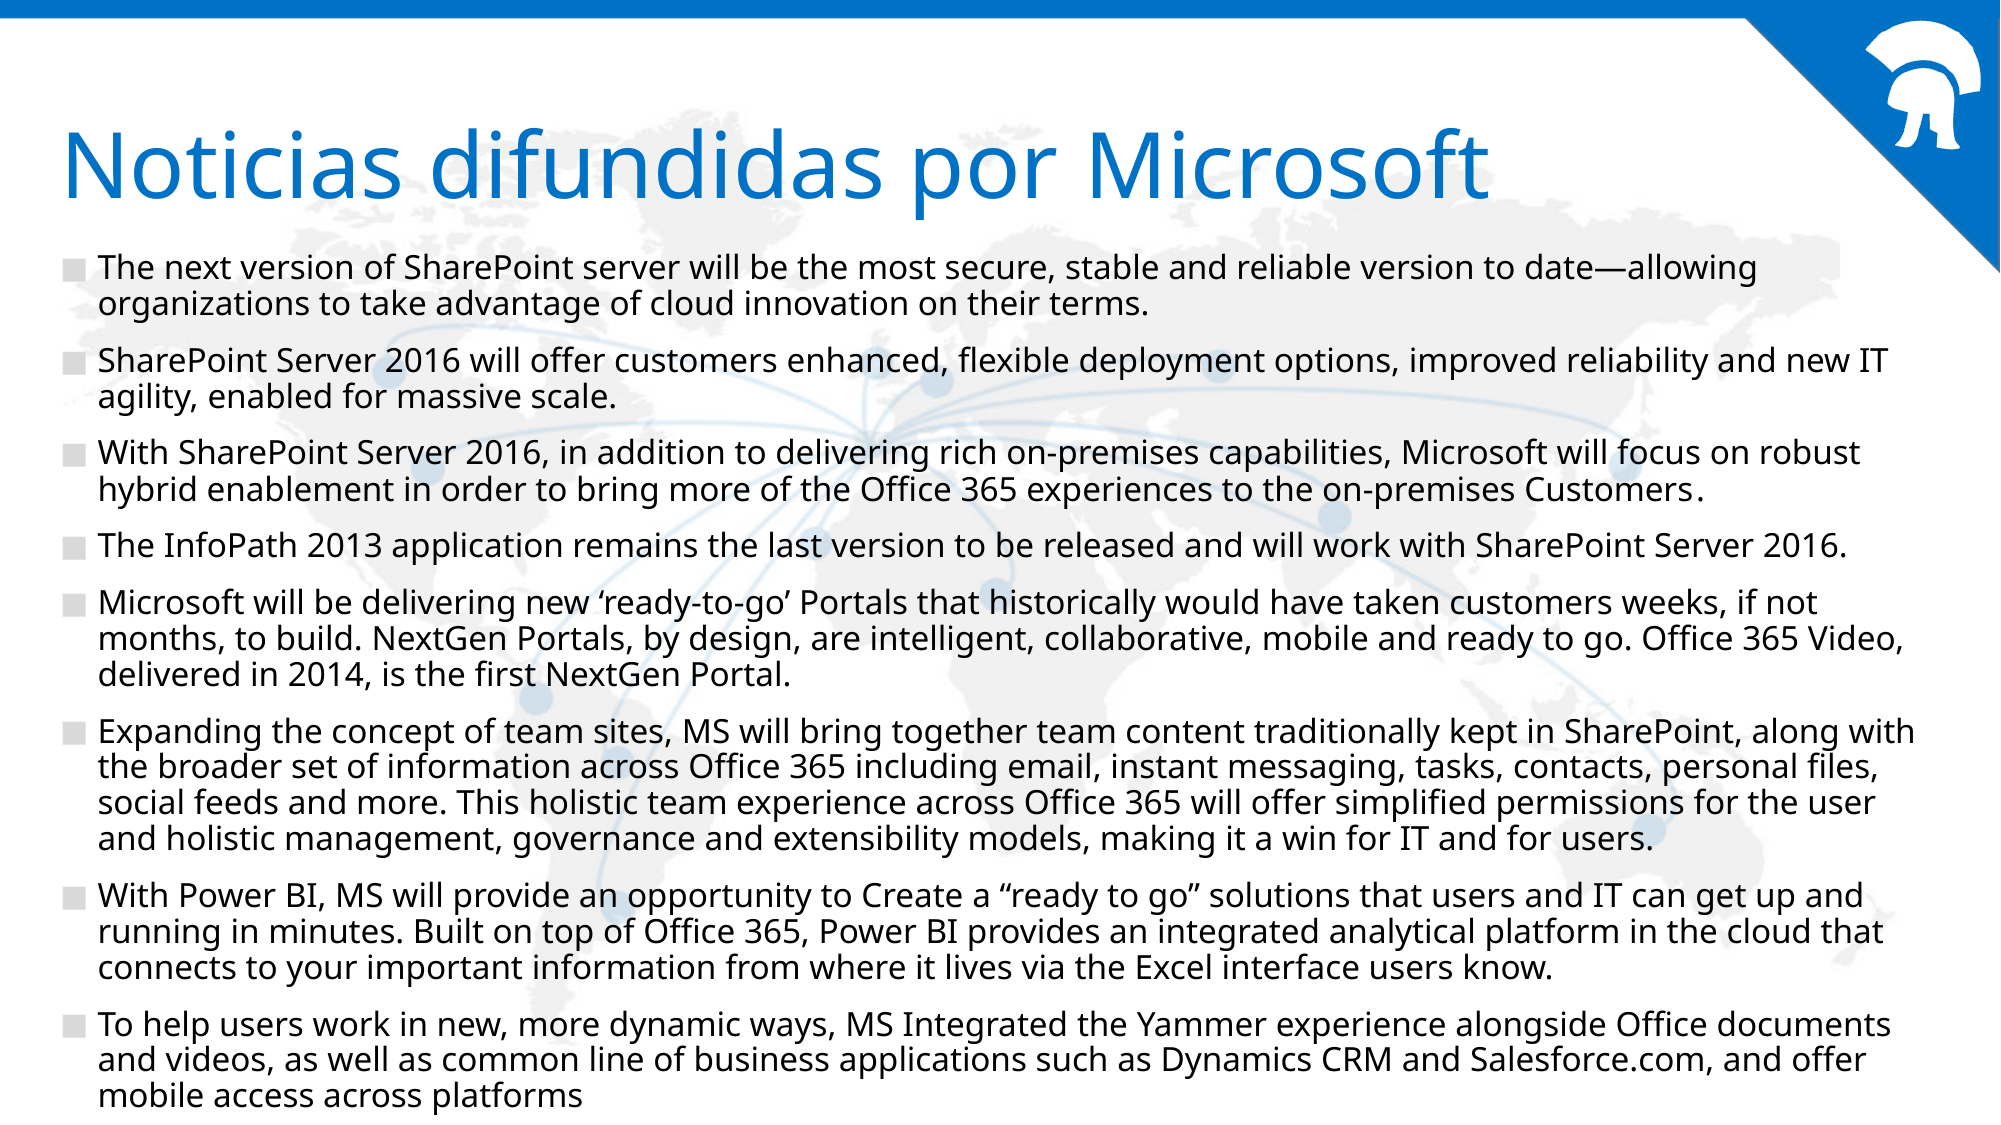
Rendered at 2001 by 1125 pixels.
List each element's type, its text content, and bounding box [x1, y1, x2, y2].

title Noticias difundidas por Microsoft [45, 59, 1863, 243]
list The next version of SharePoint server will be the most secure, stable and reliable version to date—allowing organizations to take advantage of cloud innovation on their terms. SharePoint Server 2016 will offer customers enhanced, flexible deployment options, improved reliability and new IT agility, enabled for massive scale. With SharePoint Server 2016, in addition to delivering rich on-premises capabilities, Microsoft will focus on robust hybrid enablement in order to bring more of the Office 365 experiences to the on-premises Customers. The InfoPath 2013 application remains the last version to be released and will work with SharePoint Server 2016. Microsoft will be delivering new ‘ready-to-go’ Portals that historically would have taken customers weeks, if not months, to build. NextGen Portals, by design, are intelligent, collaborative, mobile and ready to go. Office 365 Video, delivered in 2014, is the first NextGen Portal. Expanding the concept of team sites, MS will bring together team content traditionally kept in SharePoint, along with the broader set of information across Office 365 including email, instant messaging, tasks, contacts, personal files, social feeds and more. This holistic team experience across Office 365 will offer simplified permissions for the user and holistic management, governance and extensibility models, making it a win for IT and for users. With Power BI, MS will provide an opportunity to Create a “ready to go” solutions that users and IT can get up and running in minutes. Built on top of Office 365, Power BI provides an integrated analytical platform in the cloud that connects to your important information from where it lives via the Excel interface users know. To help users work in new, more dynamic ways, MS Integrated the Yammer experience alongside Office documents and videos, as well as common line of business applications such as Dynamics CRM and Salesforce.com, and offer mobile access across platforms [45, 243, 1956, 1075]
picture [0, 0, 2001, 1125]
